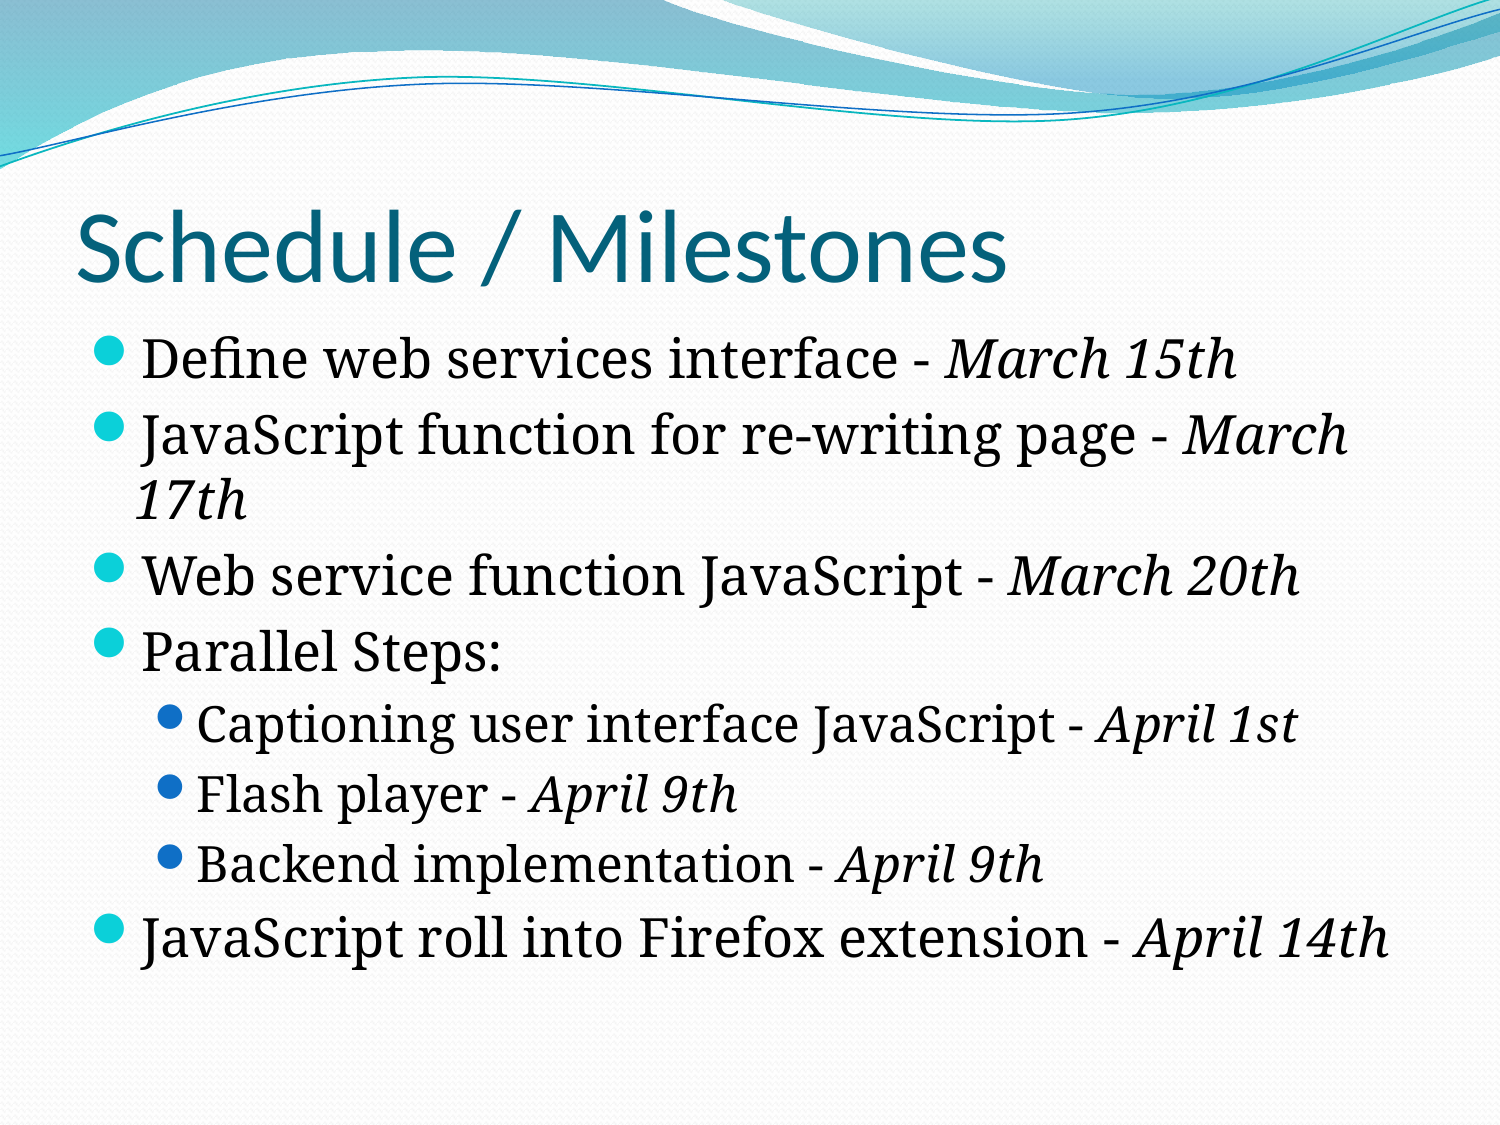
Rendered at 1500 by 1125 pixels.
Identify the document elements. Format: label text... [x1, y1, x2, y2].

list Define web services interface - March 15th JavaScript function for re-writing page - March 17th Web service function JavaScript - March 20th Parallel Steps: Captioning user interface JavaScript - April 1st Flash player - April 9th Backend implementation - April 9th JavaScript roll into Firefox extension - April 14th [75, 317, 1425, 1038]
title Schedule / Milestones [75, 115, 1425, 303]
